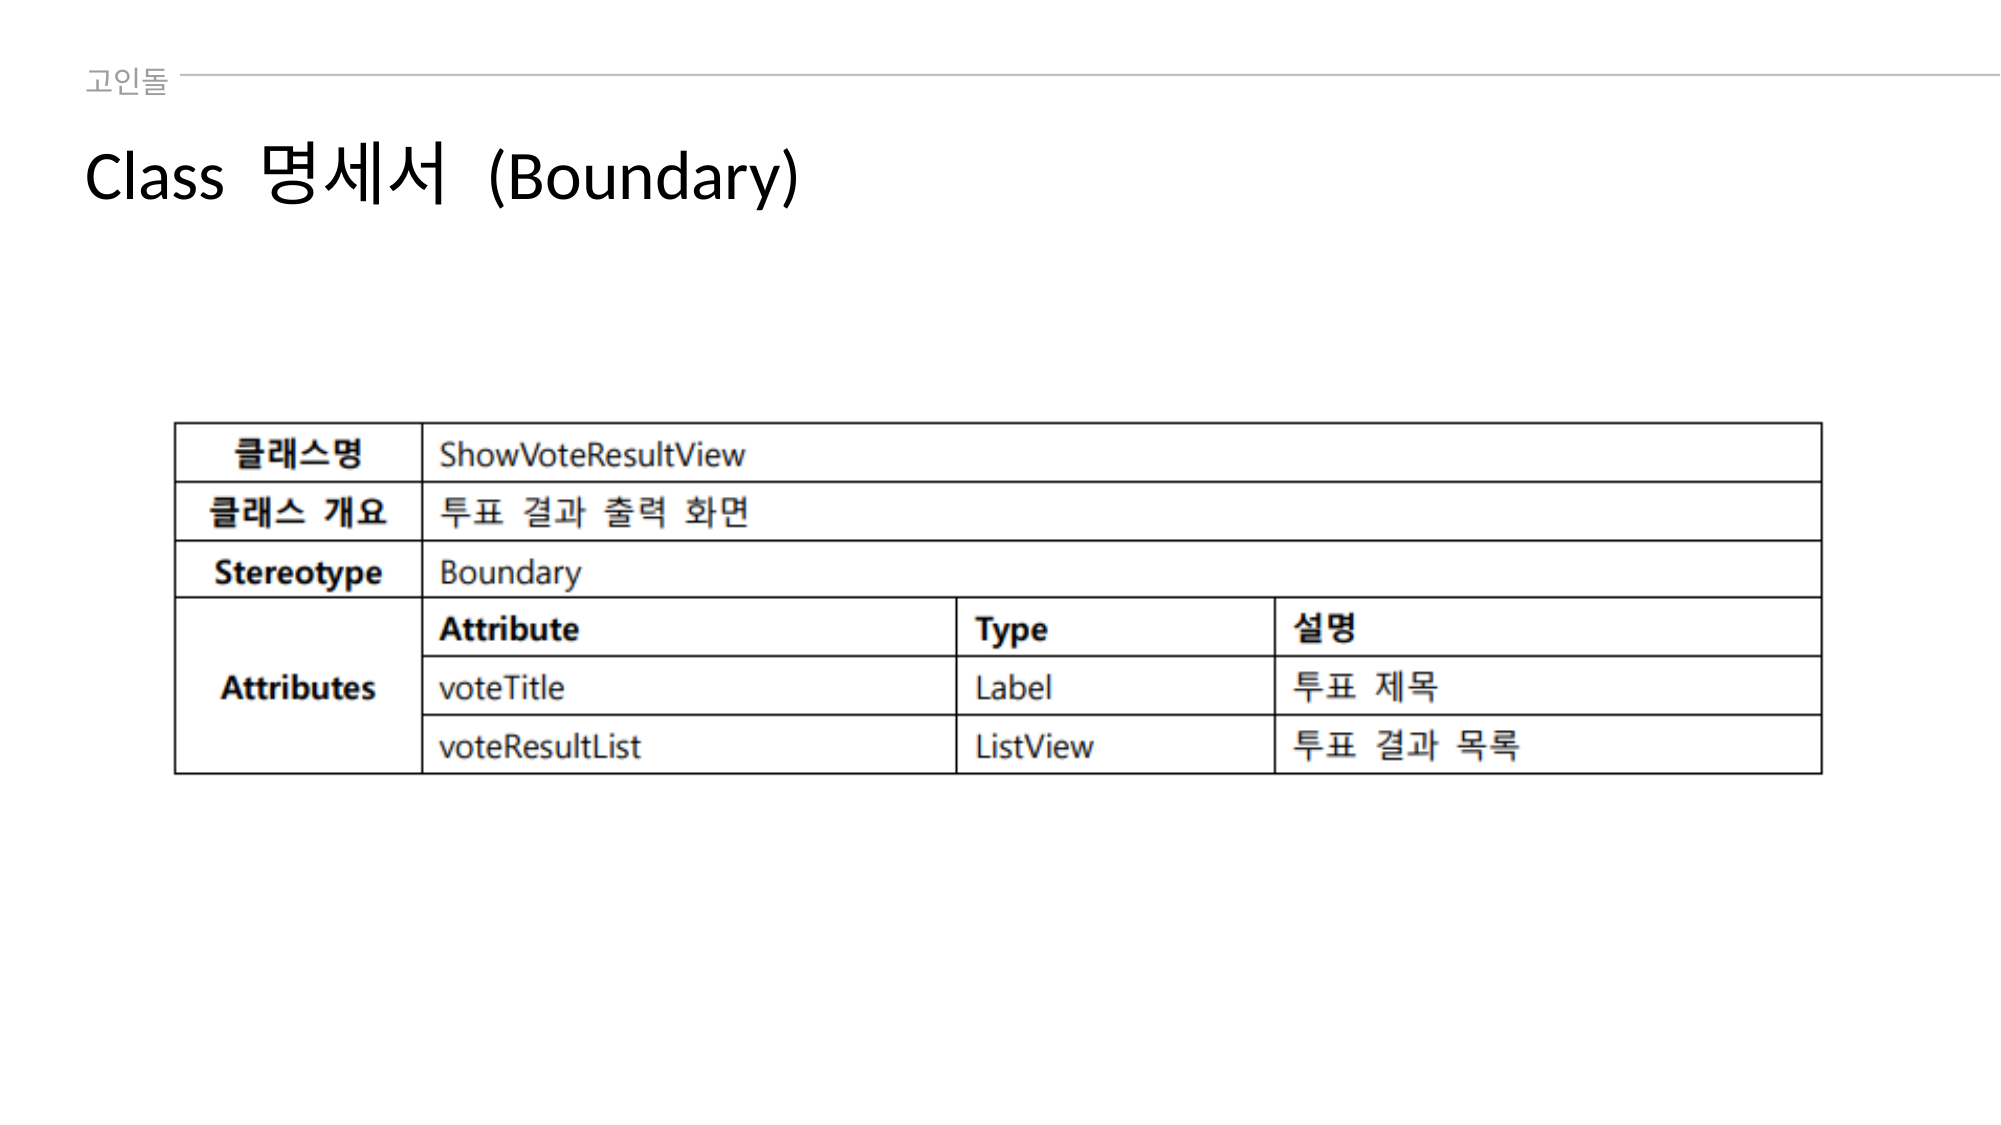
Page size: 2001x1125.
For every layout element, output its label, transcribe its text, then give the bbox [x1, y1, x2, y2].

text_box Class 명세서 (Boundary) [70, 122, 863, 221]
picture [162, 410, 1838, 792]
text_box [180, 72, 2000, 78]
text_box 고인돌 [70, 55, 496, 107]
